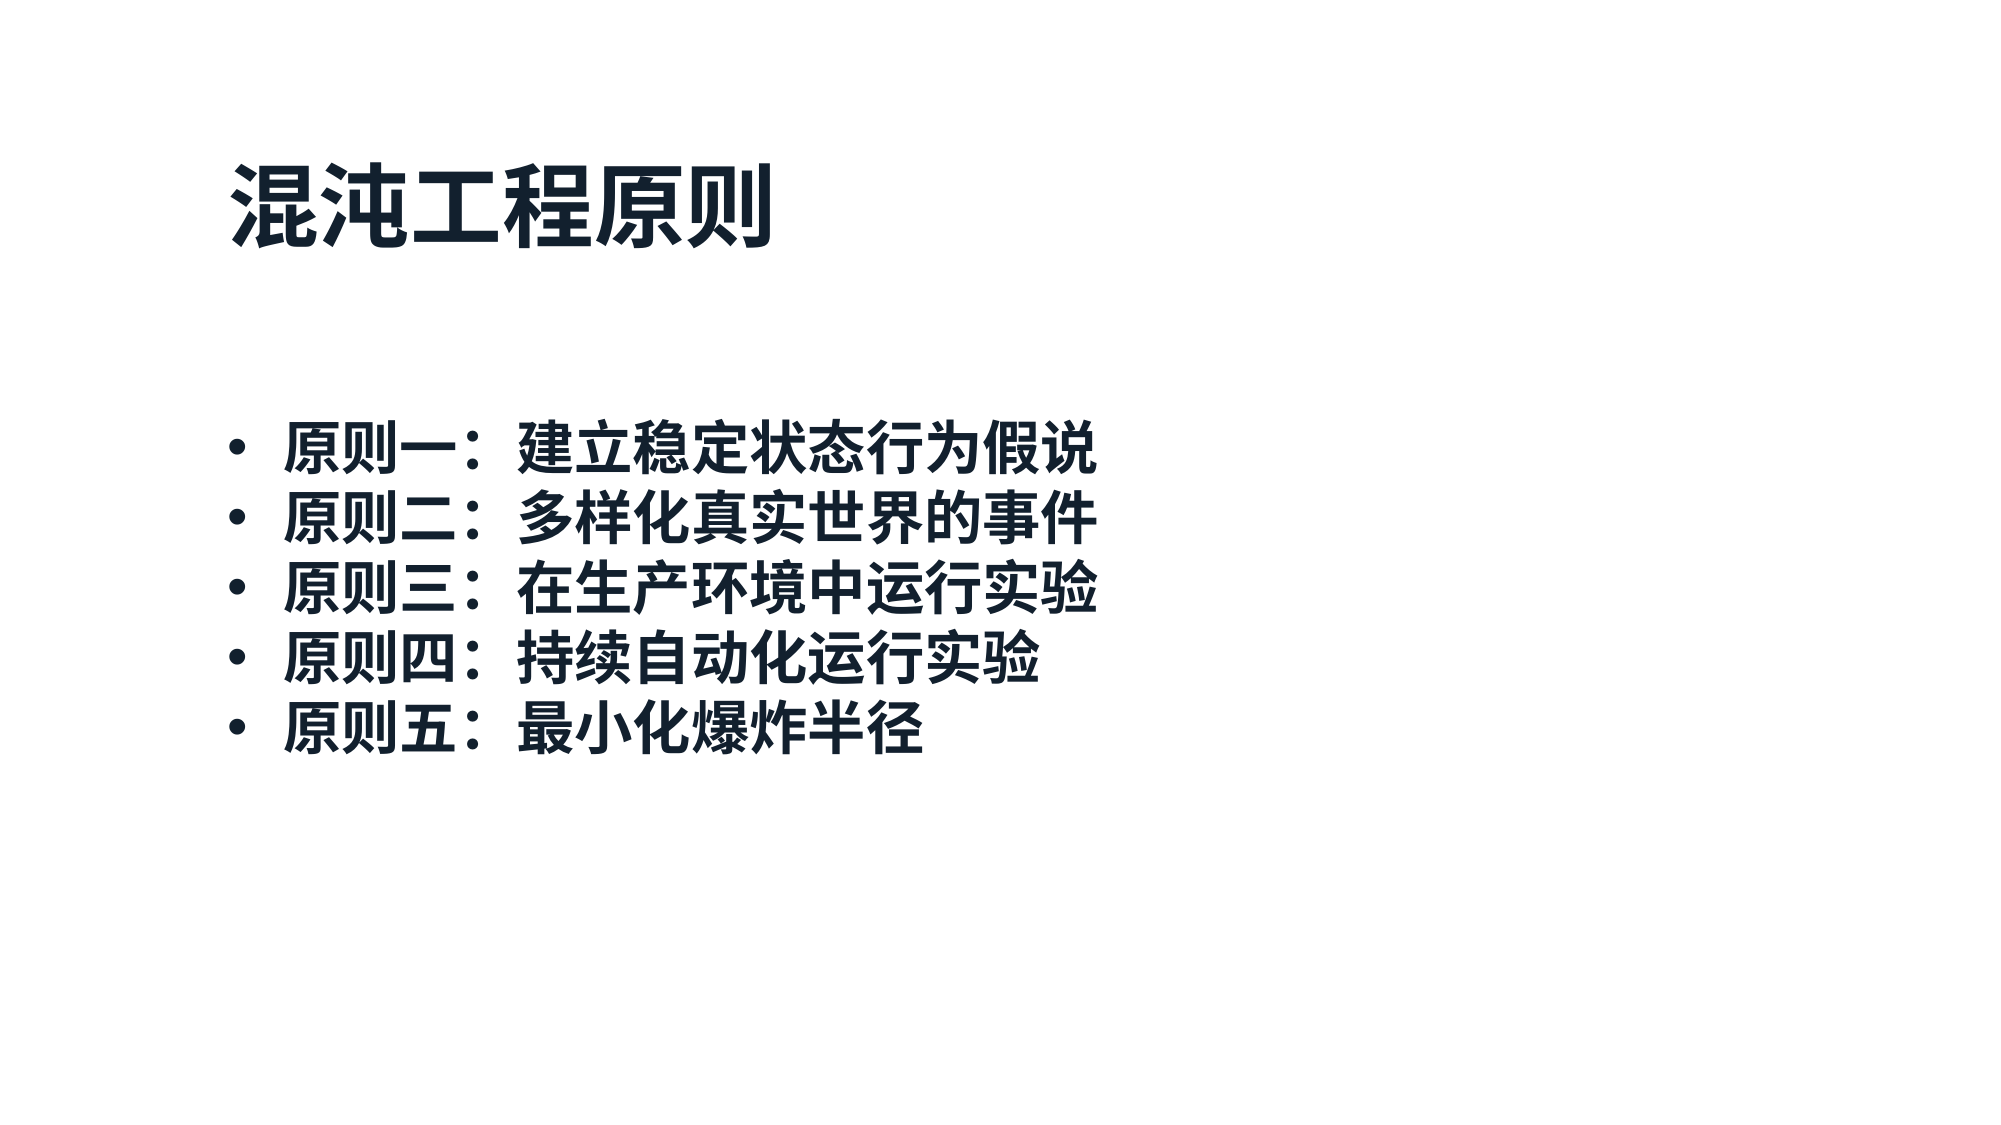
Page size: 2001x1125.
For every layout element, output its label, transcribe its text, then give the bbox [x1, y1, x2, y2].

text_box 混沌工程原则 [212, 141, 1635, 267]
text_box 原则一：建立稳定状态行为假说 原则二：多样化真实世界的事件 原则三：在生产环境中运行实验 原则四：持续自动化运行实验 原则五：最小化爆炸半径 [212, 404, 1788, 769]
